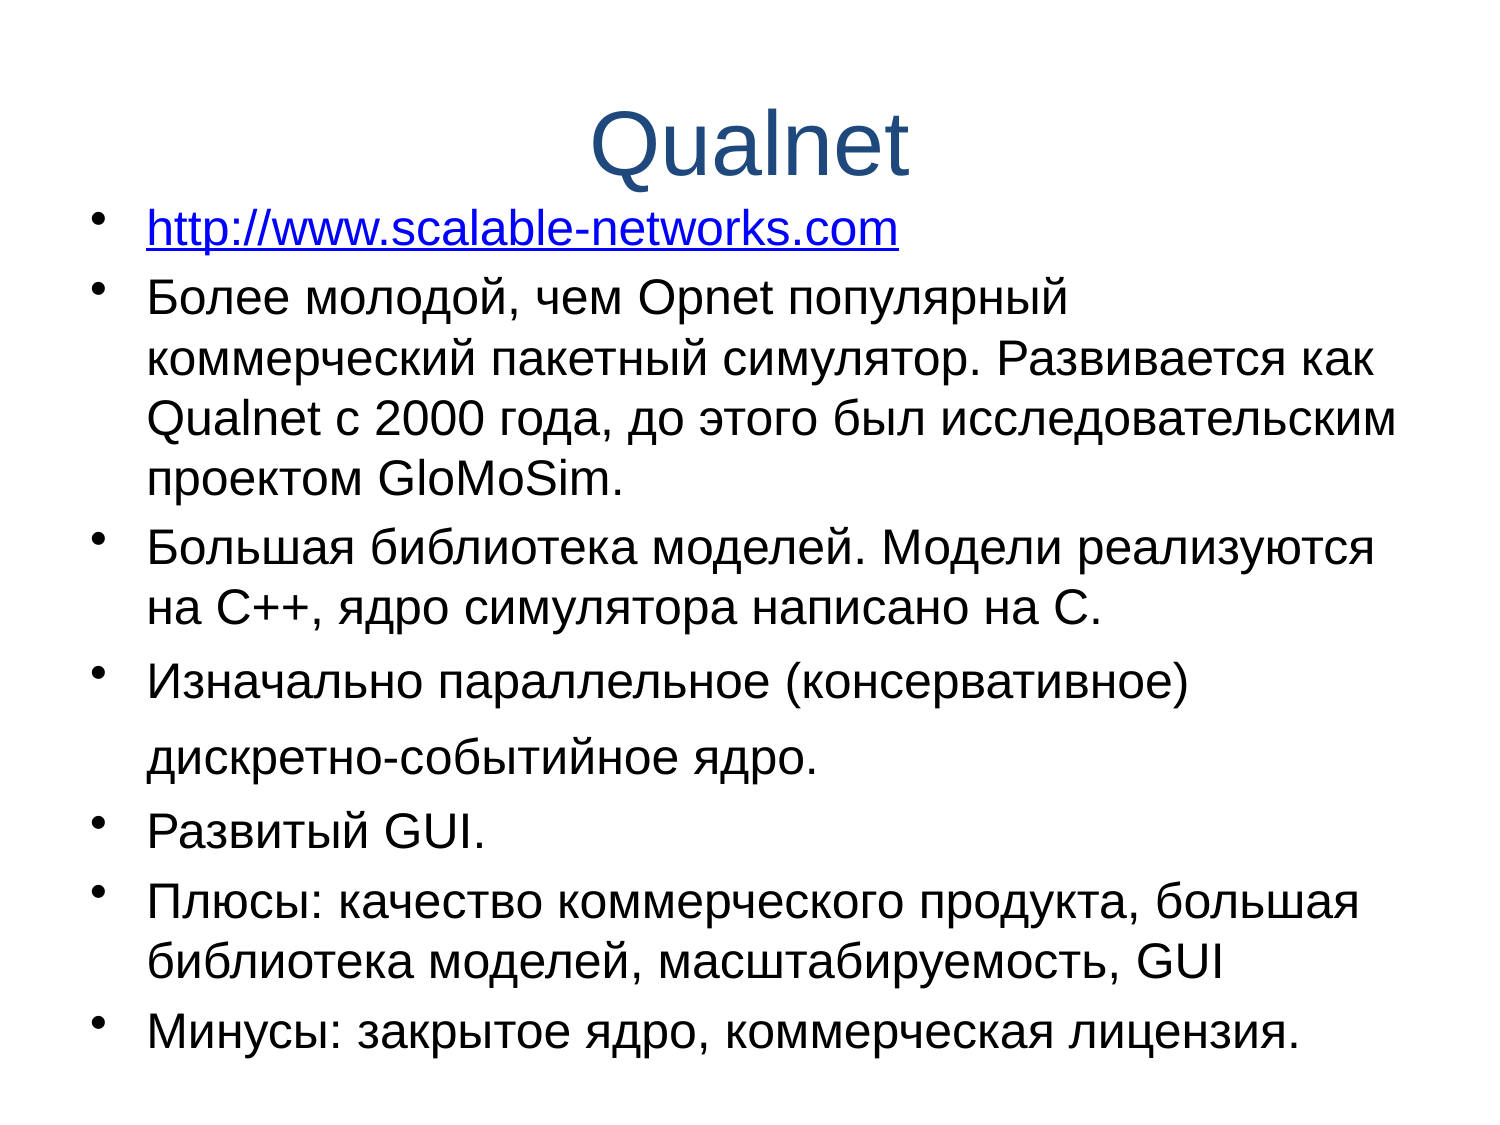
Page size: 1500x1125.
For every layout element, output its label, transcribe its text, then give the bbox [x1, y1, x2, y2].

list http://www.scalable-networks.com Более молодой, чем Opnet популярный коммерческий пакетный симулятор. Развивается как Qualnet с 2000 года, до этого был исследовательским проектом GloMoSim. Большая библиотека моделей. Модели реализуются на C++, ядро симулятора написано на C. Изначально параллельное (консервативное) дискретно-событийное ядро. Развитый GUI. Плюсы: качество коммерческого продукта, большая библиотека моделей, масштабируемость, GUI Минусы: закрытое ядро, коммерческая лицензия. [75, 187, 1425, 1075]
title Qualnet [75, 45, 1425, 187]
